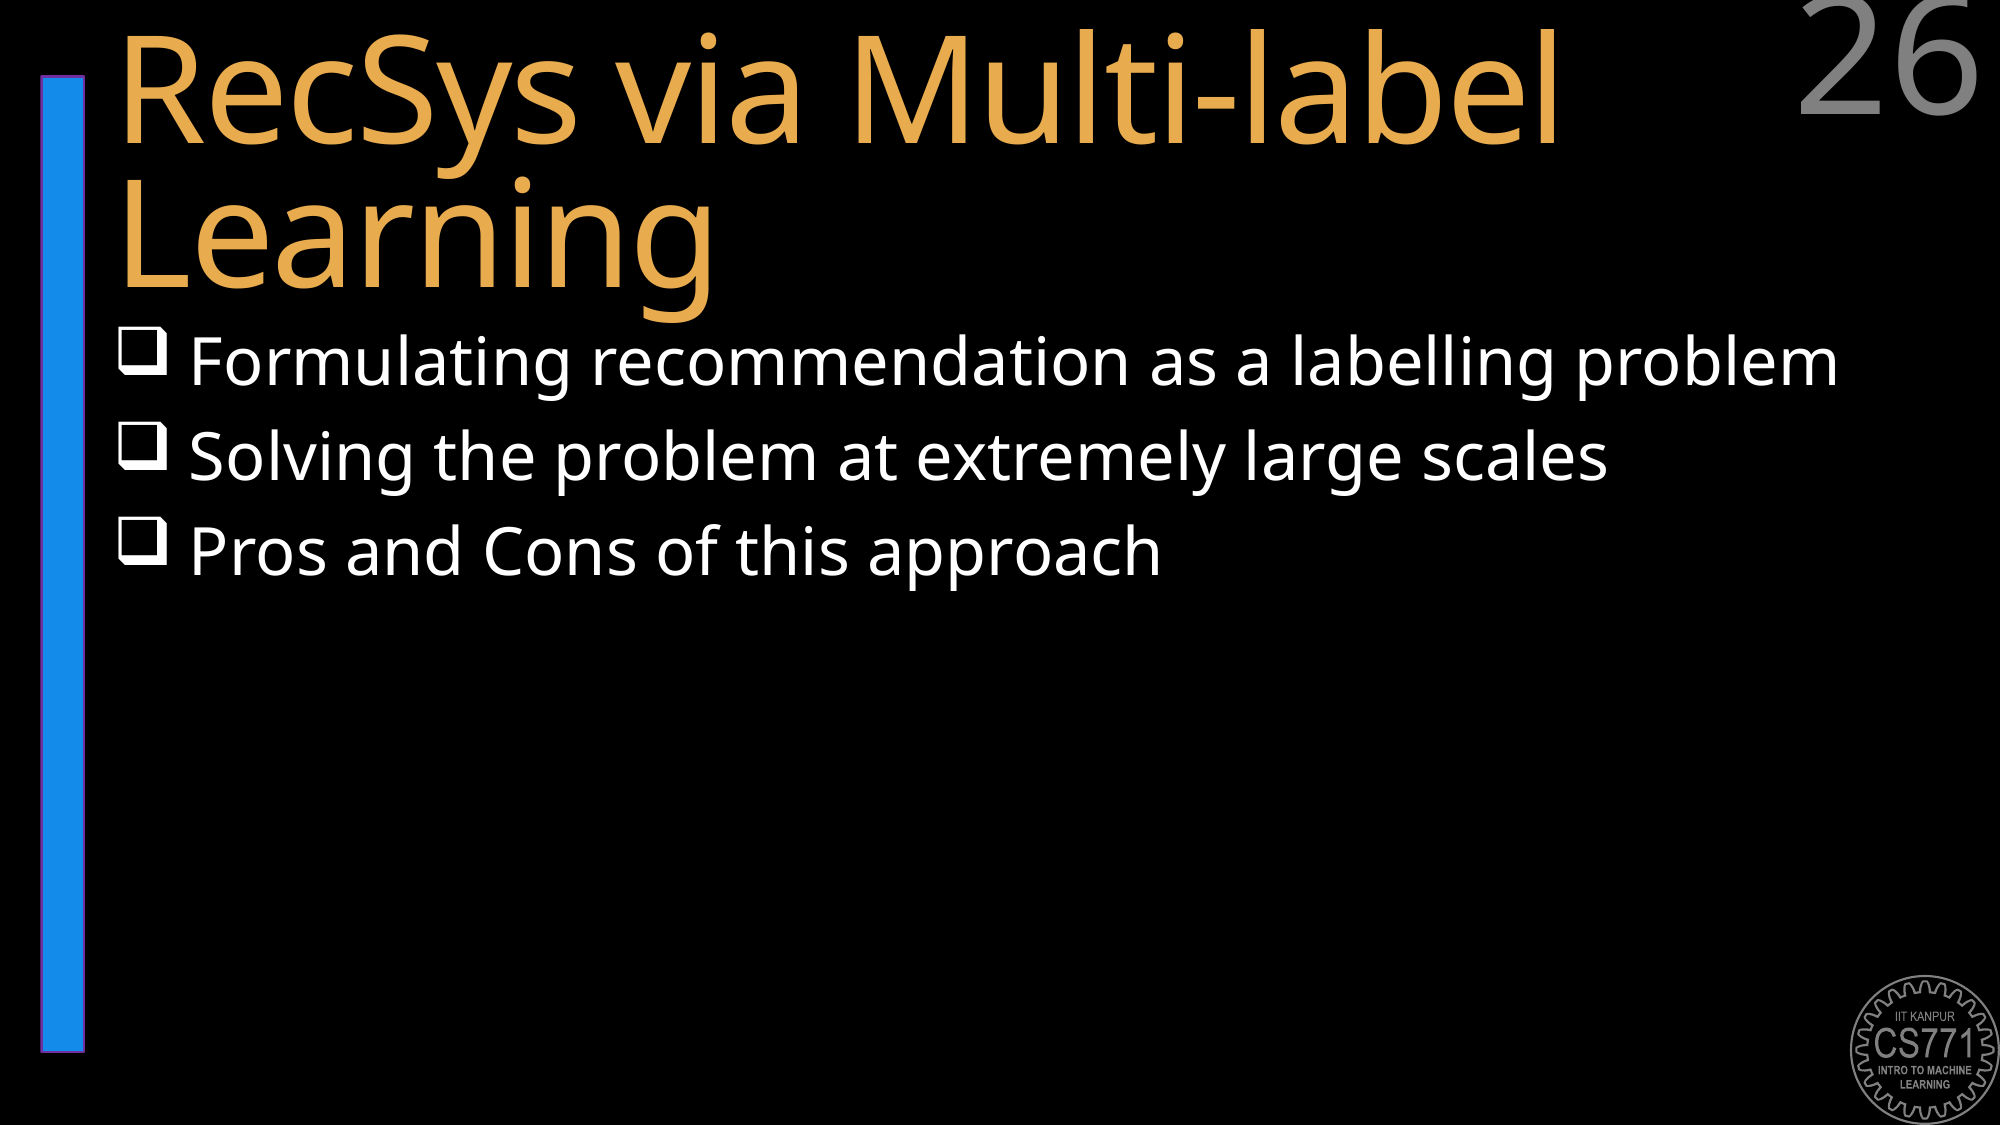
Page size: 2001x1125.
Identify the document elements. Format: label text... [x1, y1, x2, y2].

slide_number 26 [1520, 6, 2000, 183]
list Formulating recommendation as a labelling problem Solving the problem at extremely large scales Pros and Cons of this approach [98, 324, 1945, 1052]
title RecSys via Multi-label Learning [98, 76, 1945, 324]
